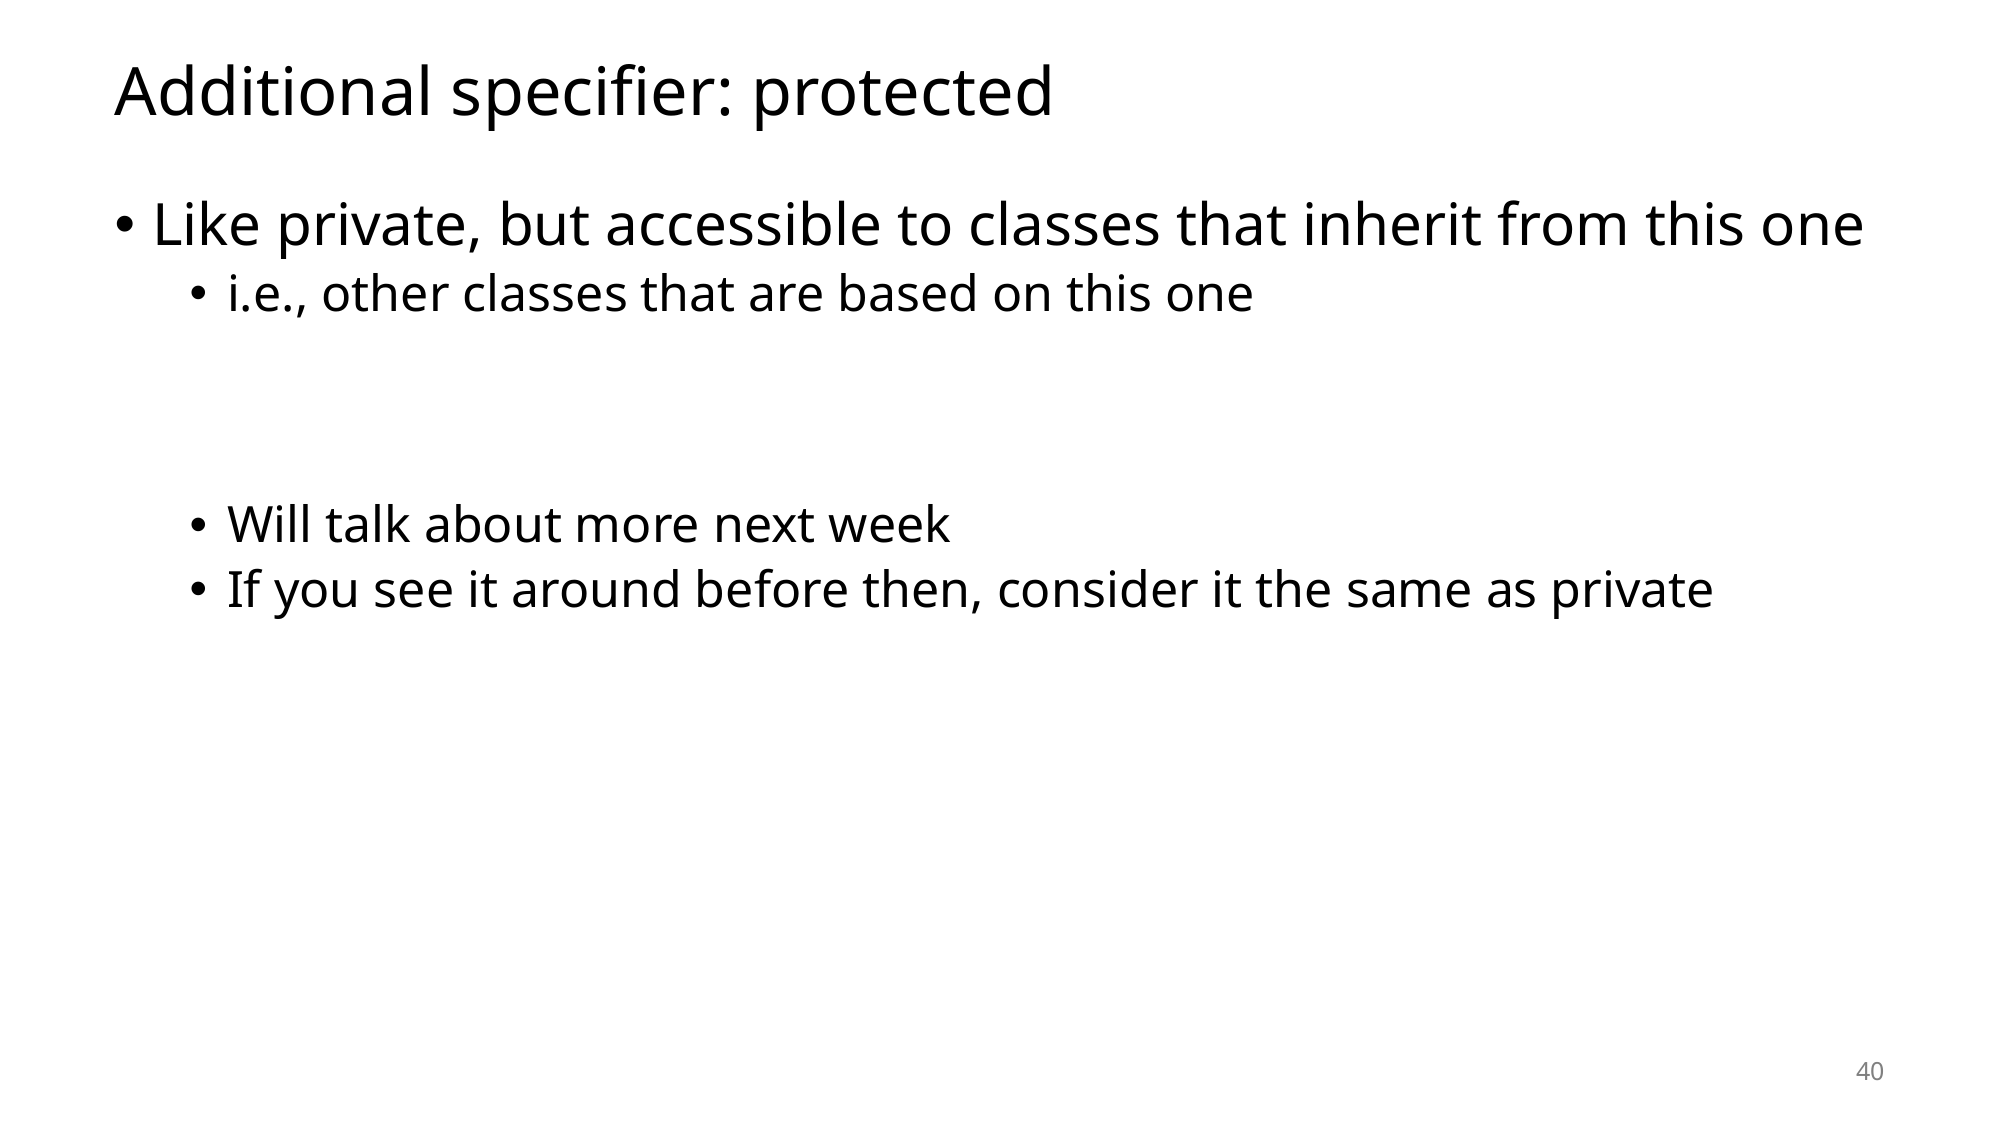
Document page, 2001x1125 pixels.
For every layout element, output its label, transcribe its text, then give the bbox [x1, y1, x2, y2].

title Additional specifier: protected [99, 37, 1900, 150]
list Like private, but accessible to classes that inherit from this one i.e., other classes that are based on this one Will talk about more next week If you see it around before then, consider it the same as private [99, 187, 1900, 1013]
slide_number 40 [1749, 1042, 1900, 1103]
